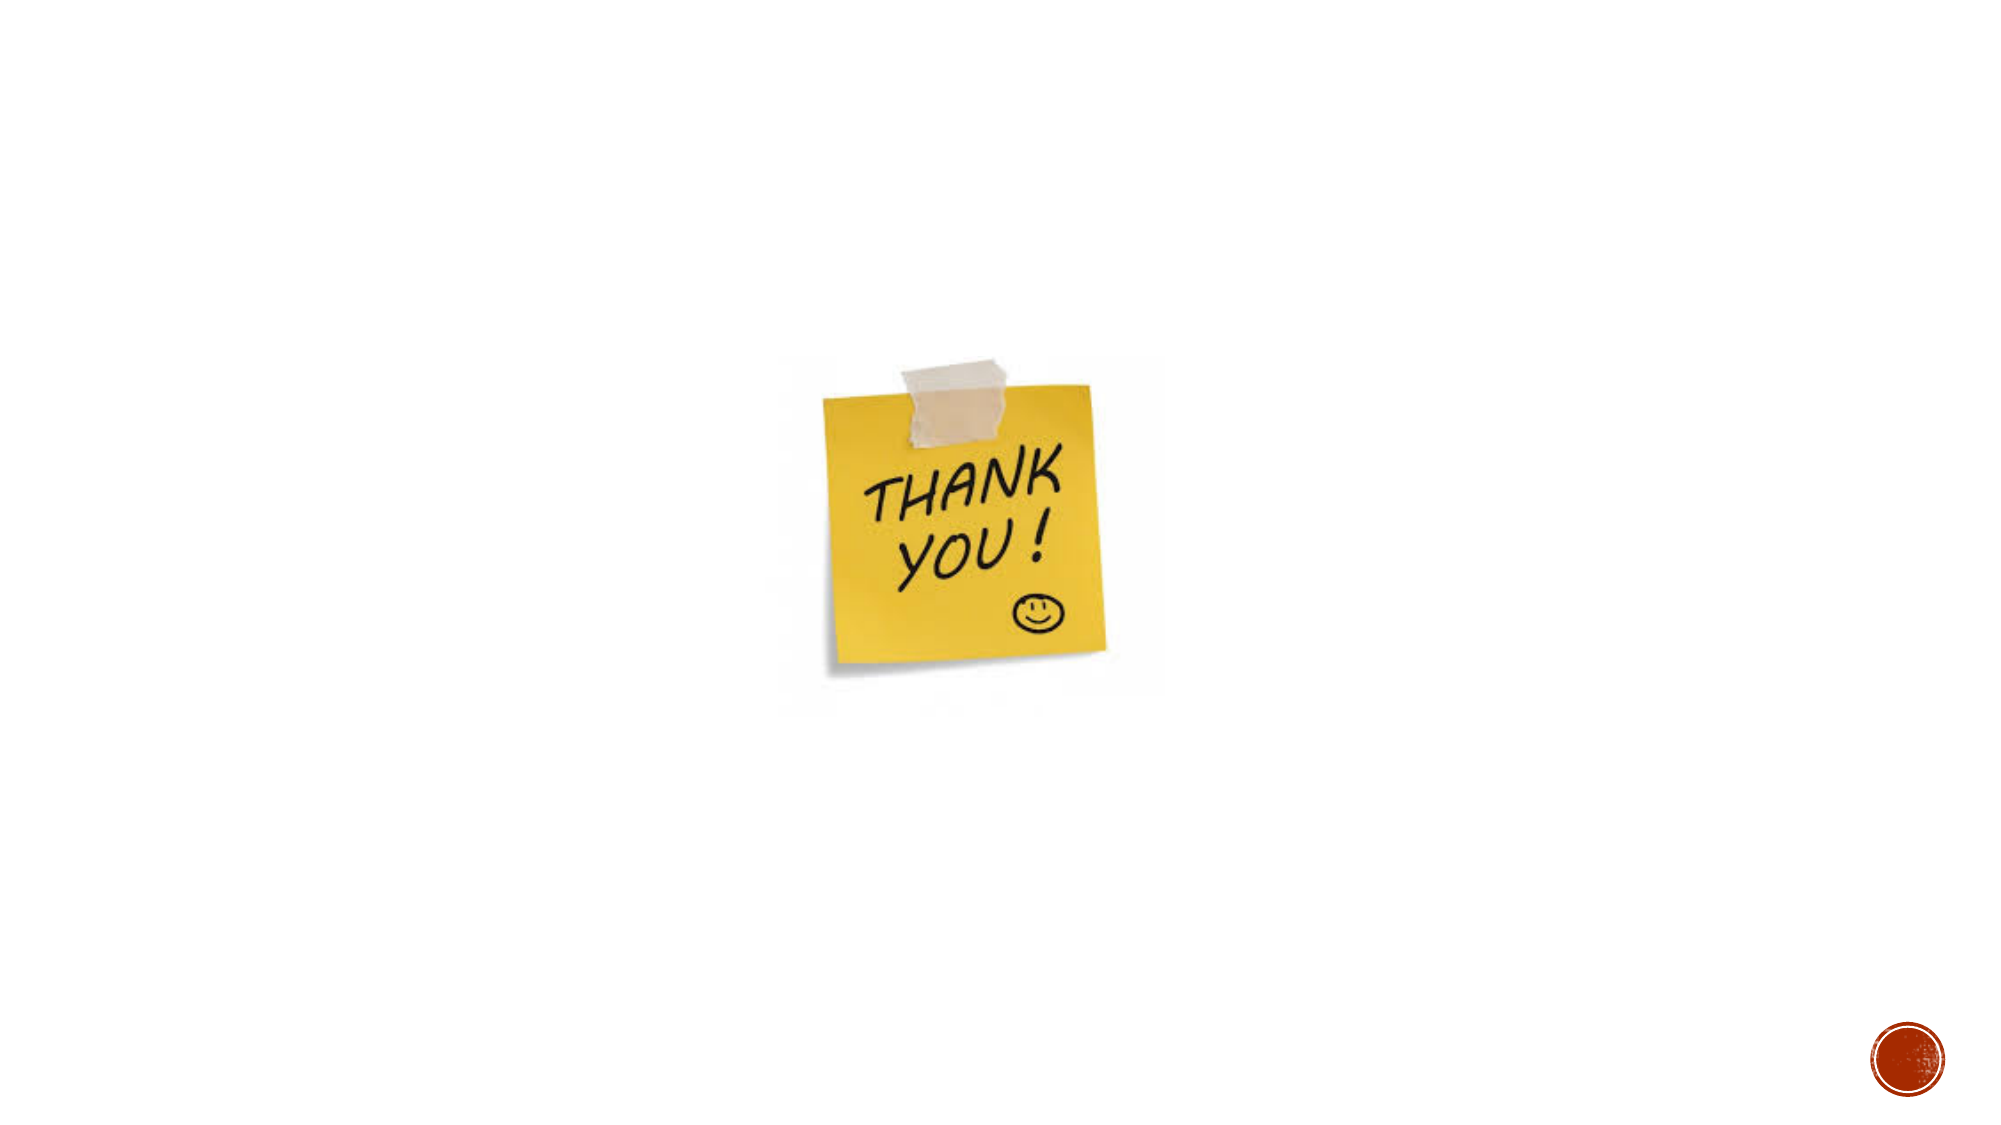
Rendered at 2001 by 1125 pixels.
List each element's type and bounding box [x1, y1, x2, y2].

picture [765, 356, 1170, 717]
